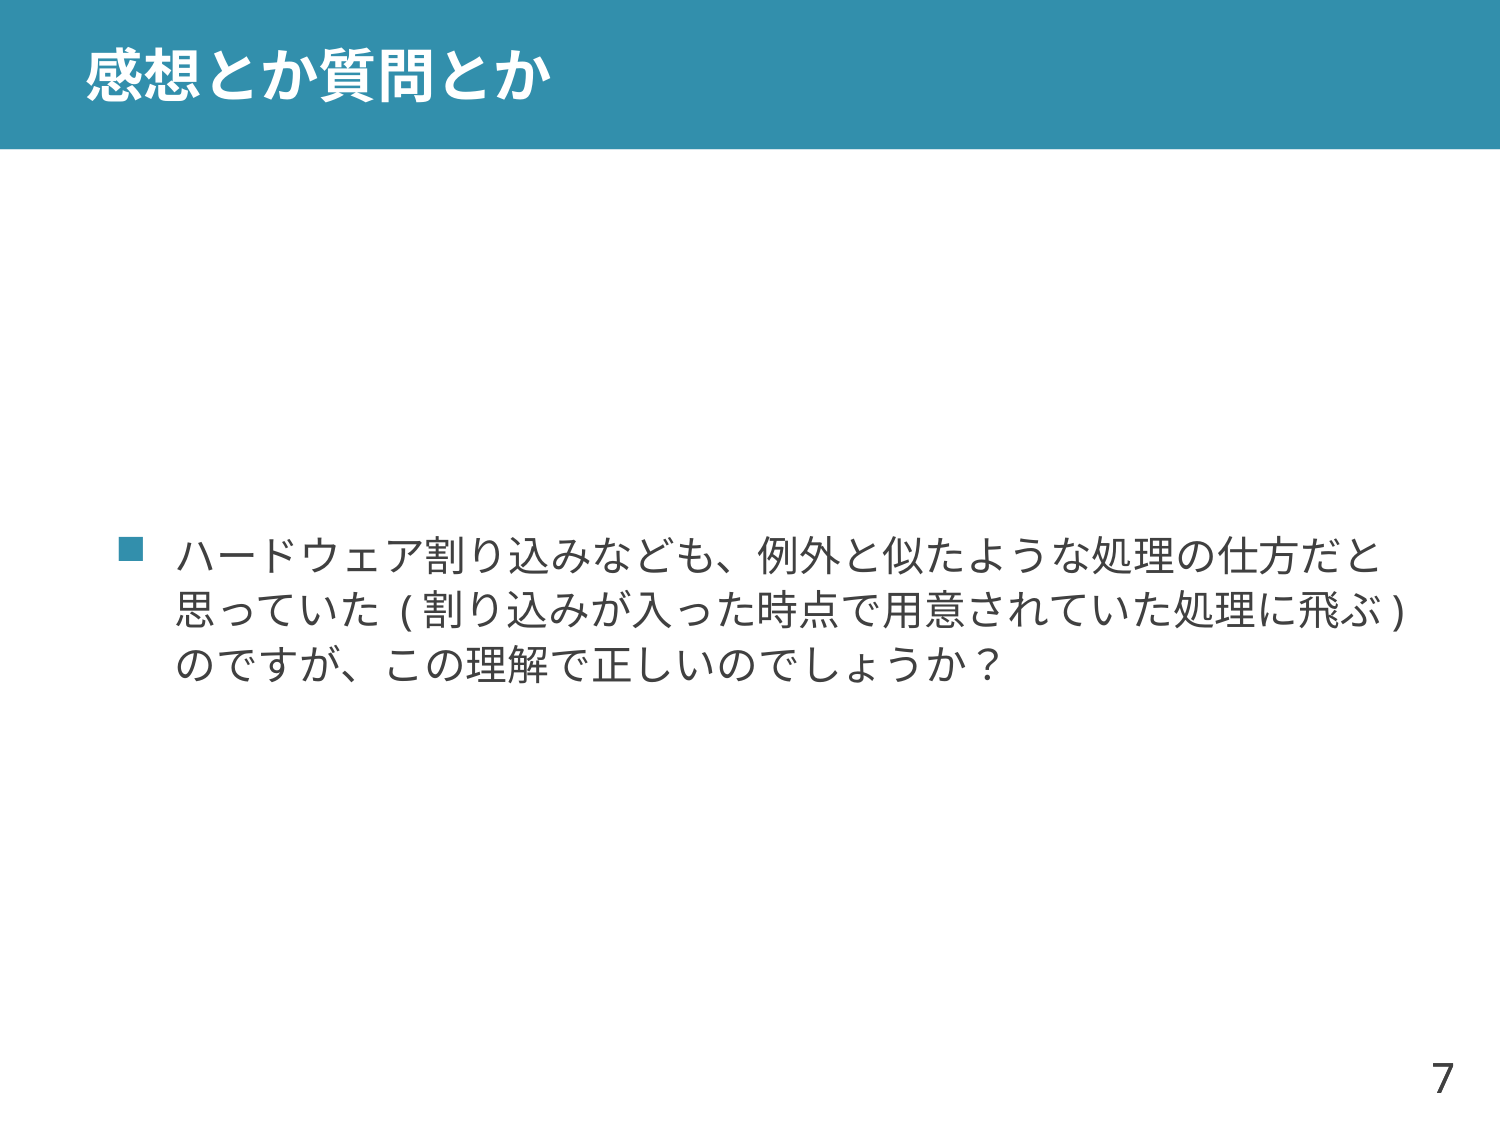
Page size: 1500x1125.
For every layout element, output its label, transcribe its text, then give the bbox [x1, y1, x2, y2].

title 感想とか質問とか [70, 0, 1500, 150]
list ハードウェア割り込みなども、例外と似たような処理の仕方だと思っていた (割り込みが入った時点で用意されていた処理に飛ぶ) のですが、この理解で正しいのでしょうか？ [100, 178, 1459, 1036]
